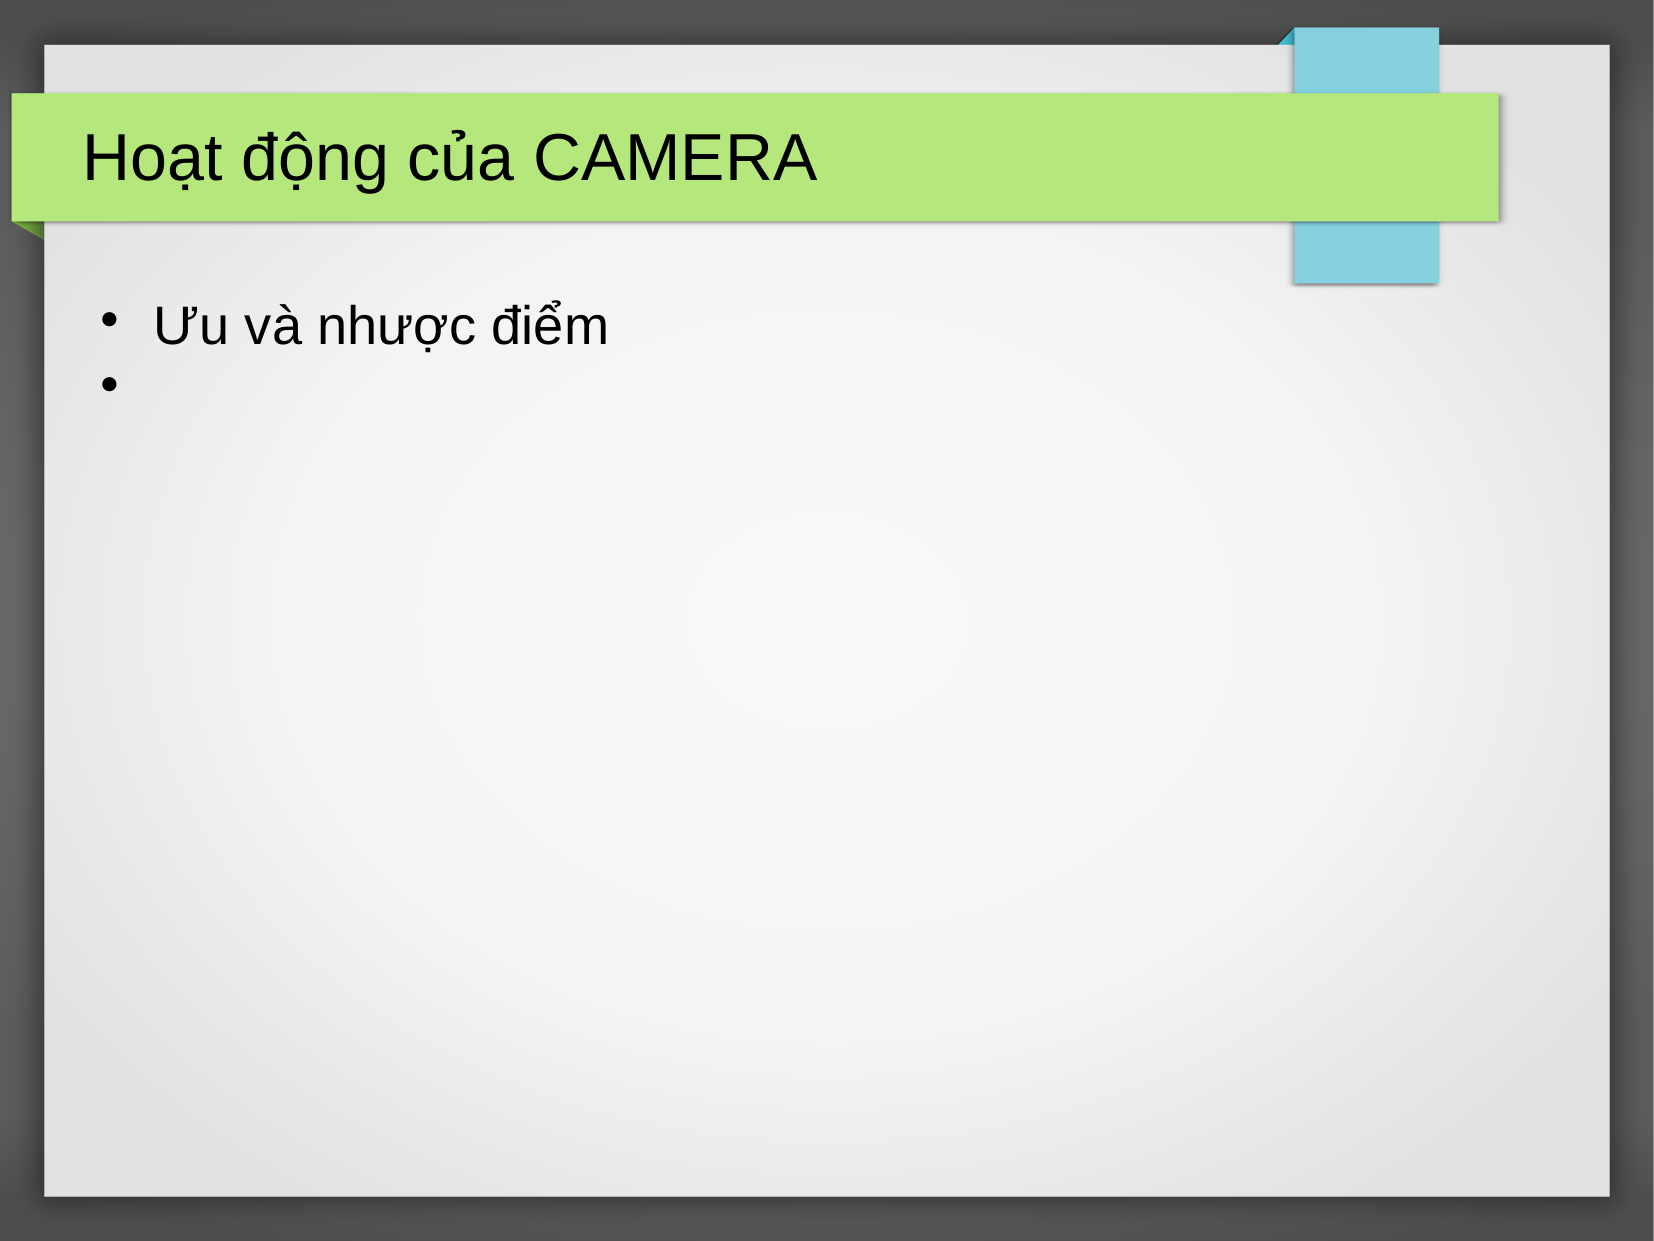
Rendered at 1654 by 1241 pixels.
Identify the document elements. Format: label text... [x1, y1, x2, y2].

picture [0, 0, 1654, 1241]
text_box Hoạt động của CAMERA [82, 94, 1264, 213]
text_box Ưu và nhược điểm [82, 290, 1571, 1010]
